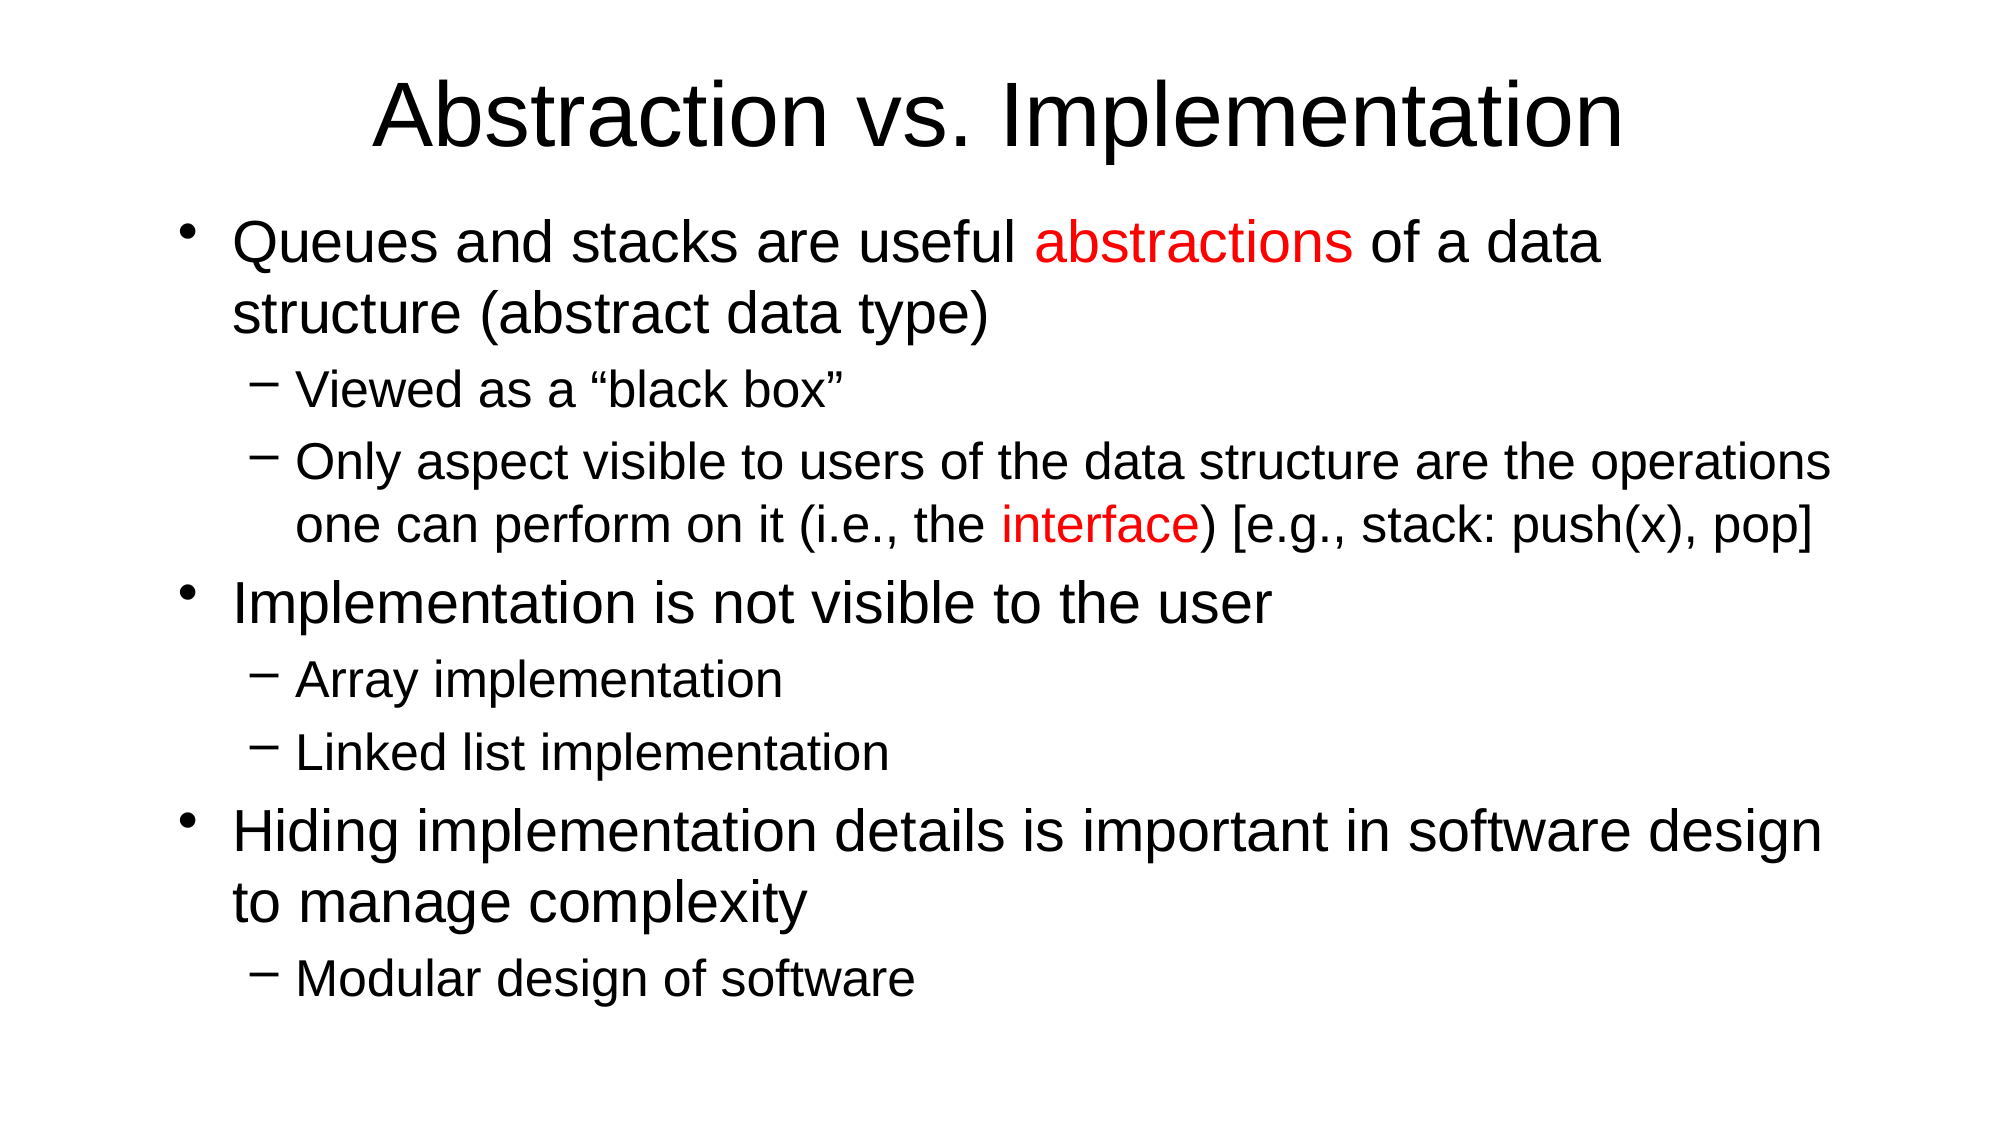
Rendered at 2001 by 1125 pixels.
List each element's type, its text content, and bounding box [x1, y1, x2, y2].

list Queues and stacks are useful abstractions of a data structure (abstract data type) Viewed as a “black box” Only aspect visible to users of the data structure are the operations one can perform on it (i.e., the interface) [e.g., stack: push(x), pop] Implementation is not visible to the user Array implementation Linked list implementation Hiding implementation details is important in software design to manage complexity Modular design of software [162, 195, 1863, 1081]
title Abstraction vs. Implementation [324, 15, 1675, 195]
